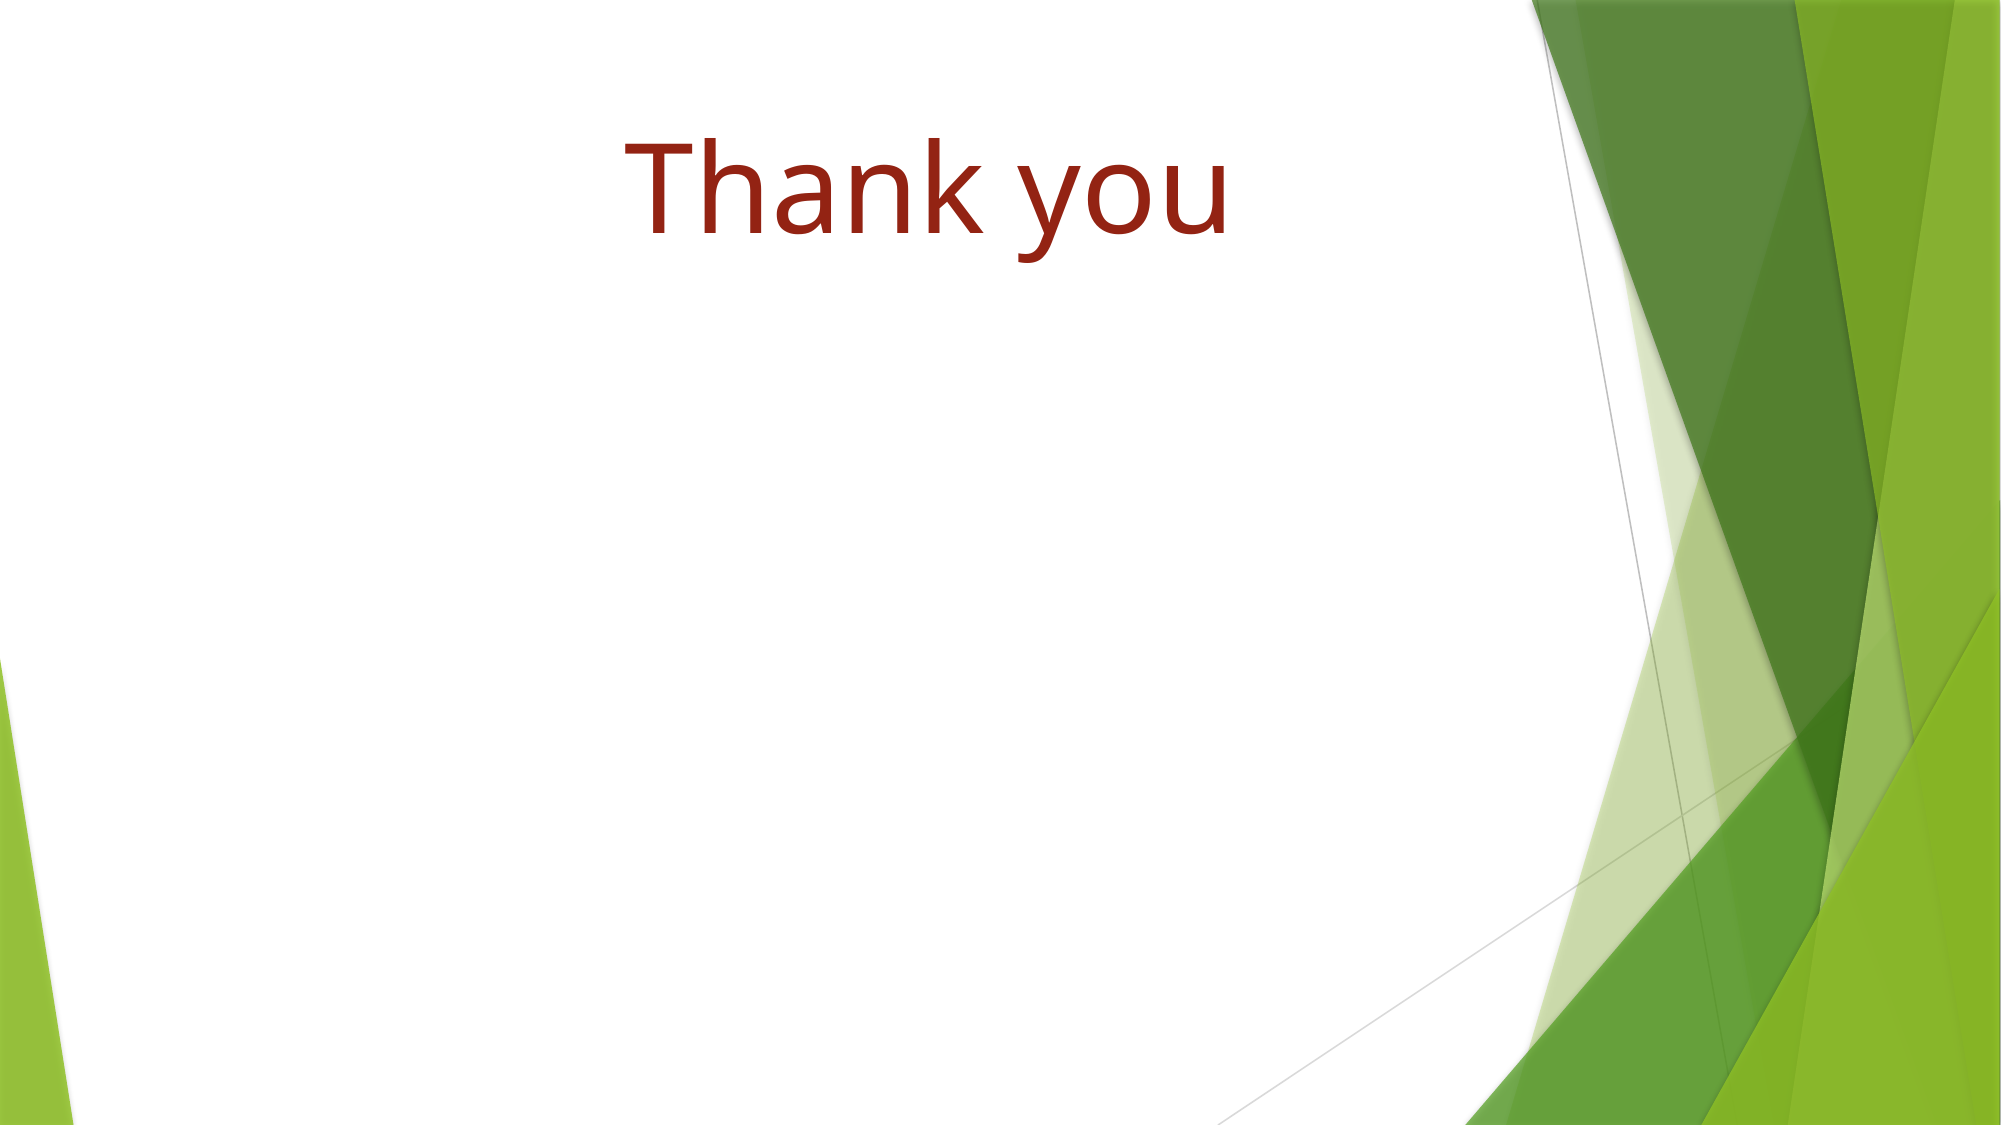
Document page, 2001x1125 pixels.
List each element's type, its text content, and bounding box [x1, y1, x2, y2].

title Thank you [187, 101, 1825, 925]
